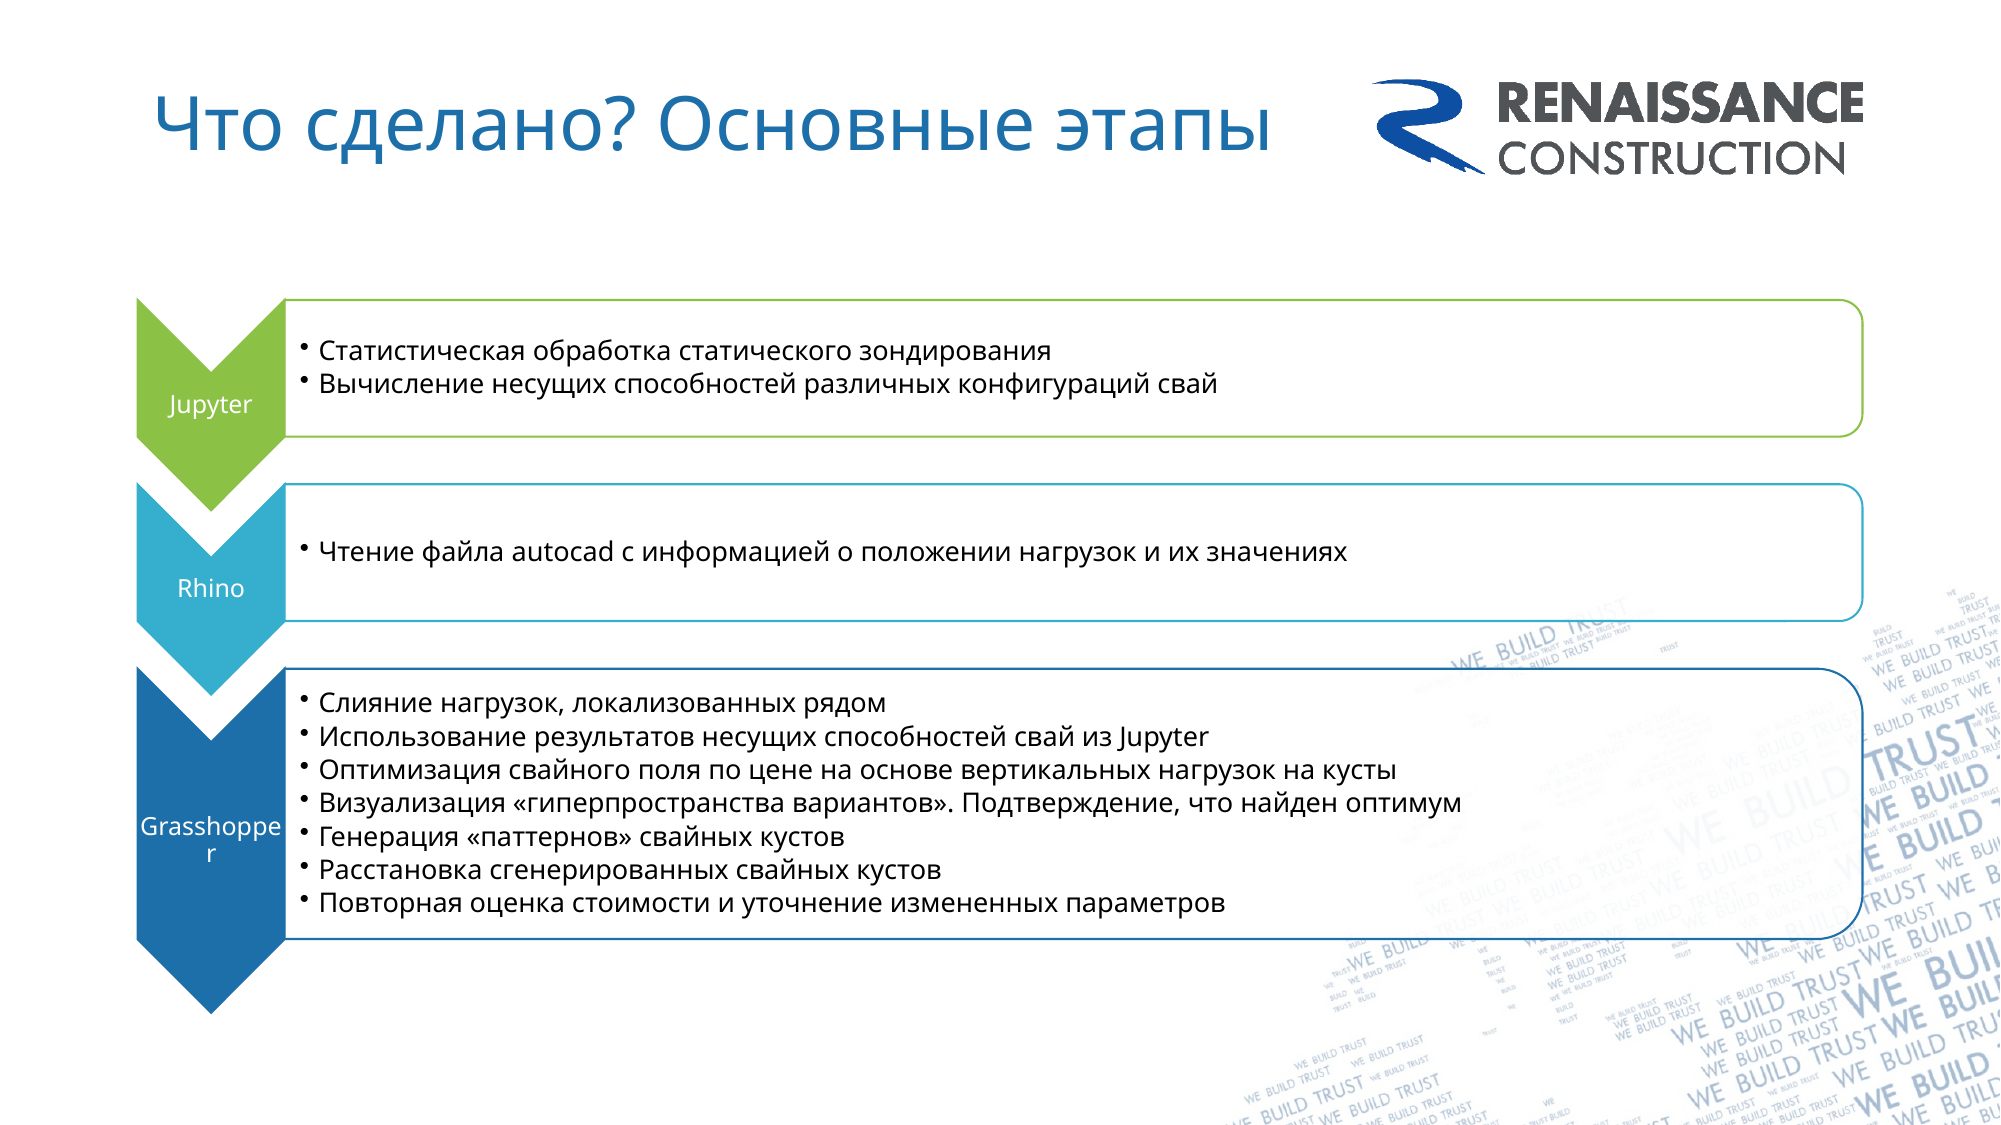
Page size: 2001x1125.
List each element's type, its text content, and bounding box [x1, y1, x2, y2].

title Что сделано? Основные этапы [137, 59, 1338, 192]
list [137, 299, 1863, 1014]
picture [1372, 77, 1863, 175]
